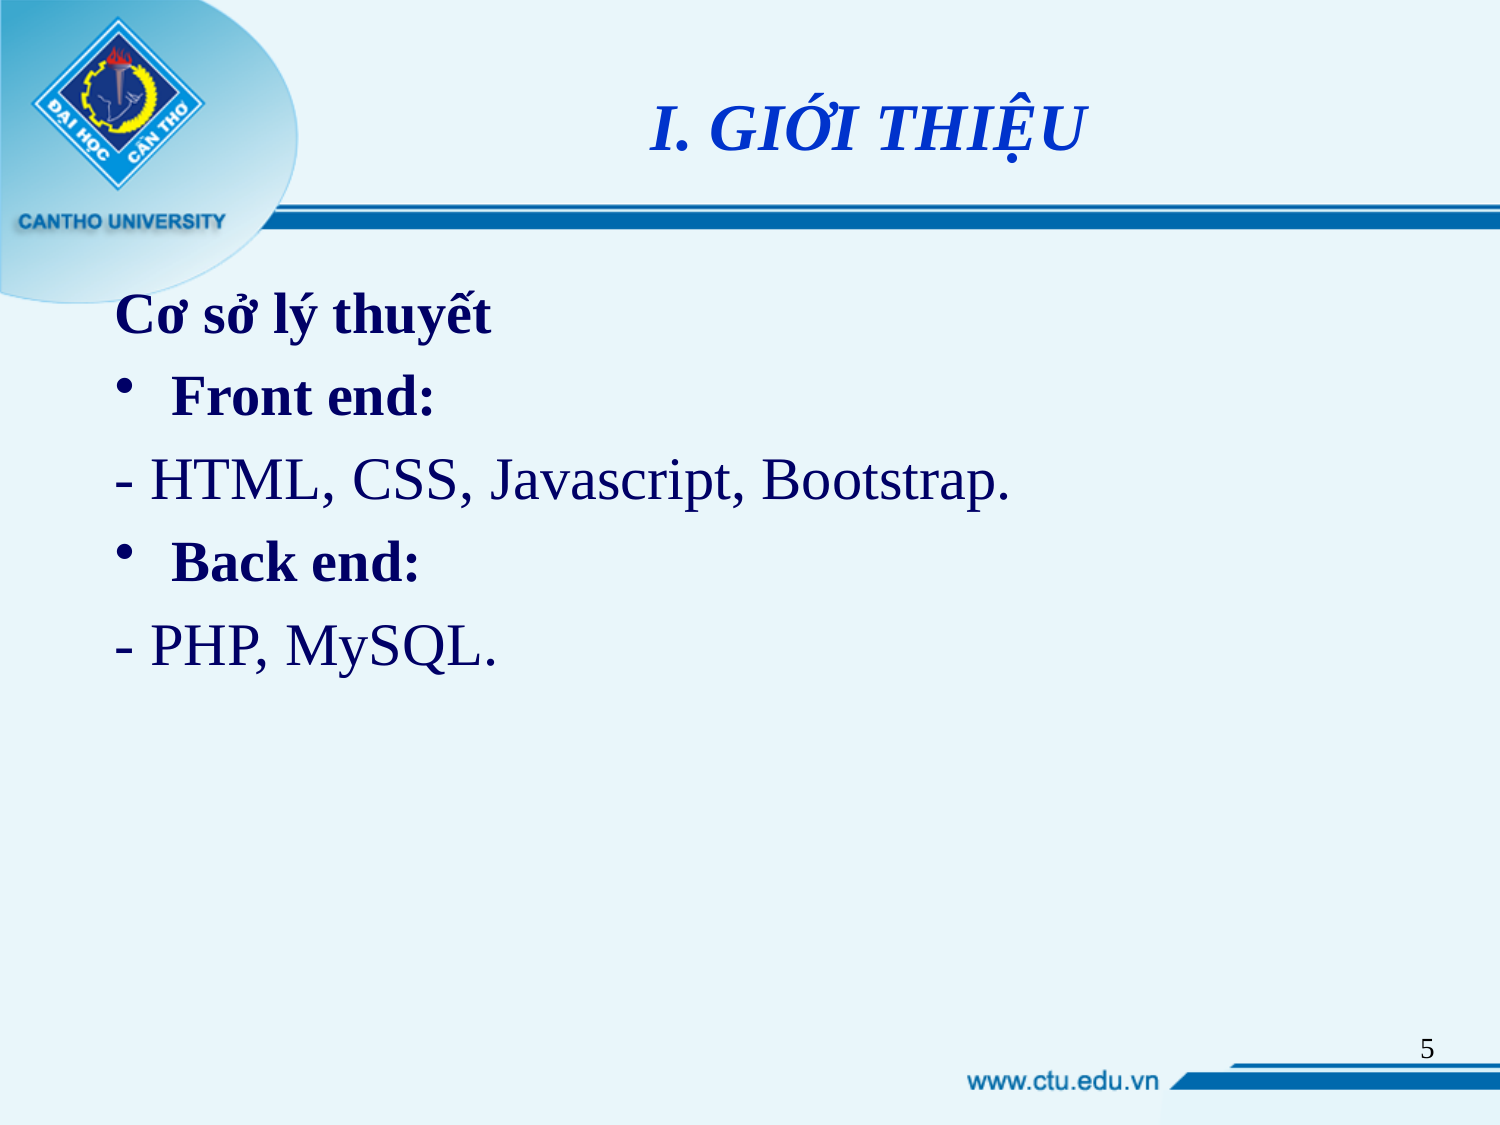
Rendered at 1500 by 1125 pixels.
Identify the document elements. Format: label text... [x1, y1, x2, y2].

picture [0, 0, 1500, 1125]
list Cơ sở lý thuyết Front end: - HTML, CSS, Javascript, Bootstrap. Back end: - PHP, MySQL. [99, 267, 1450, 1038]
title I. GIỚI THIỆU [287, 46, 1450, 202]
slide_number 5 [1100, 1021, 1450, 1113]
